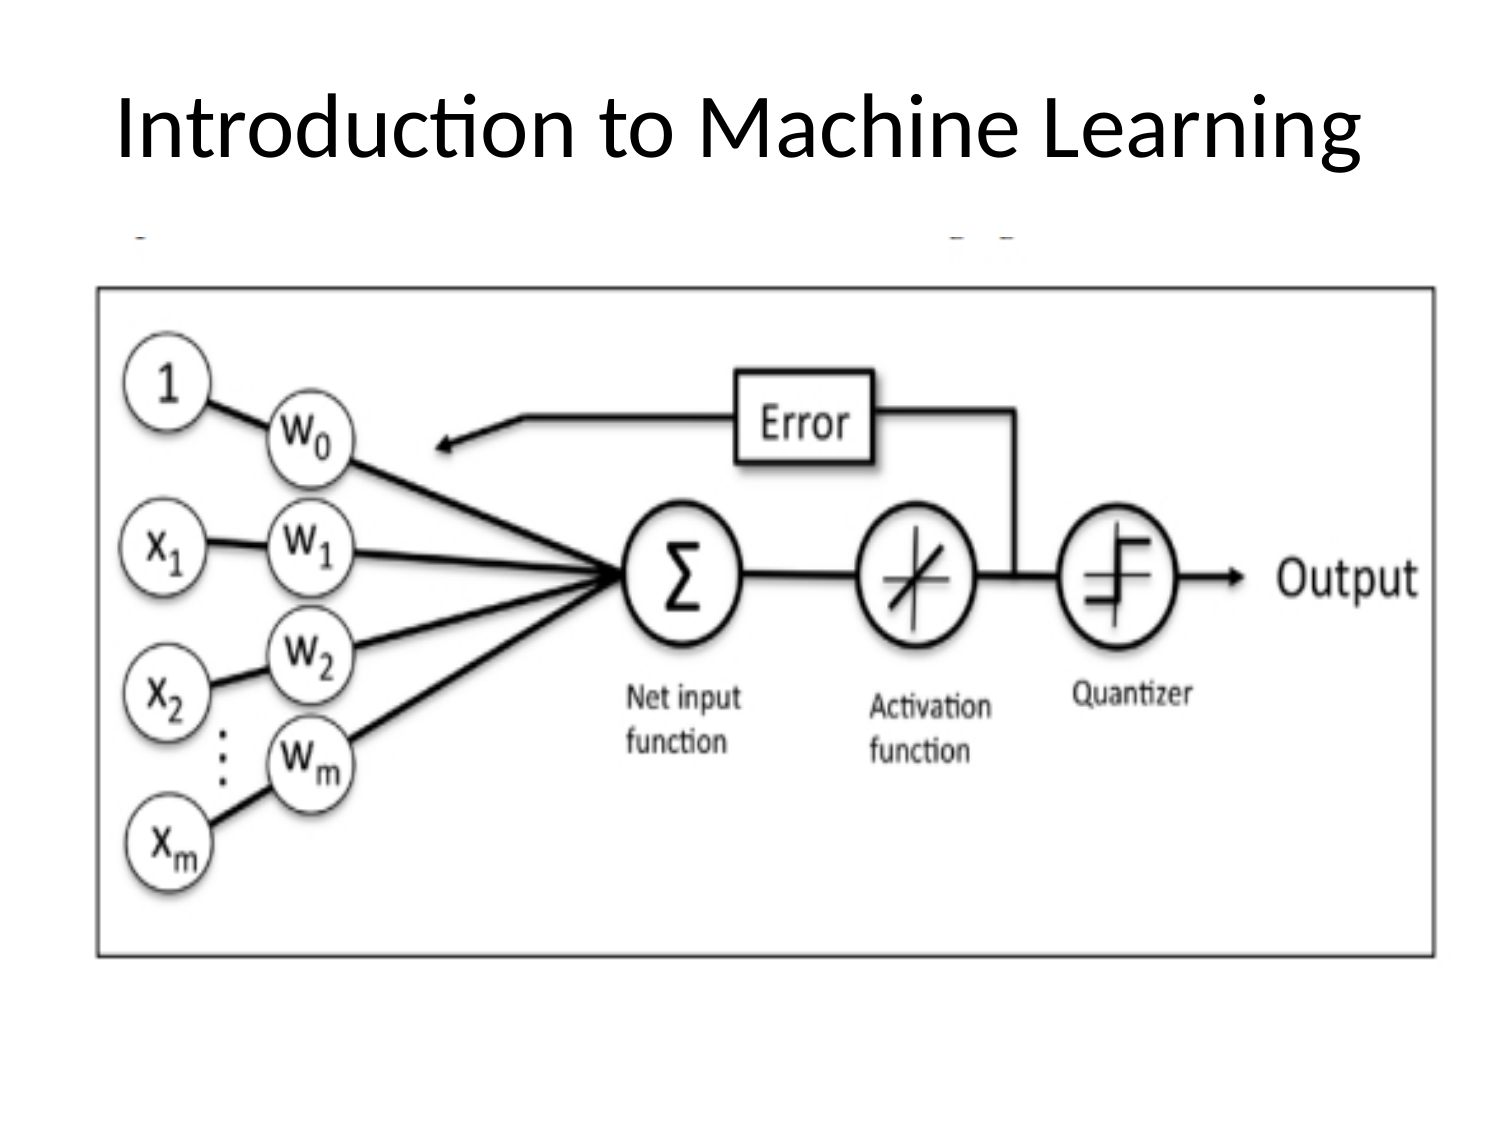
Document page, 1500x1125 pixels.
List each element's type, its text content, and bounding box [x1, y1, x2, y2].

title Introduction to Machine Learning [62, 0, 1438, 235]
picture [49, 237, 1500, 1013]
